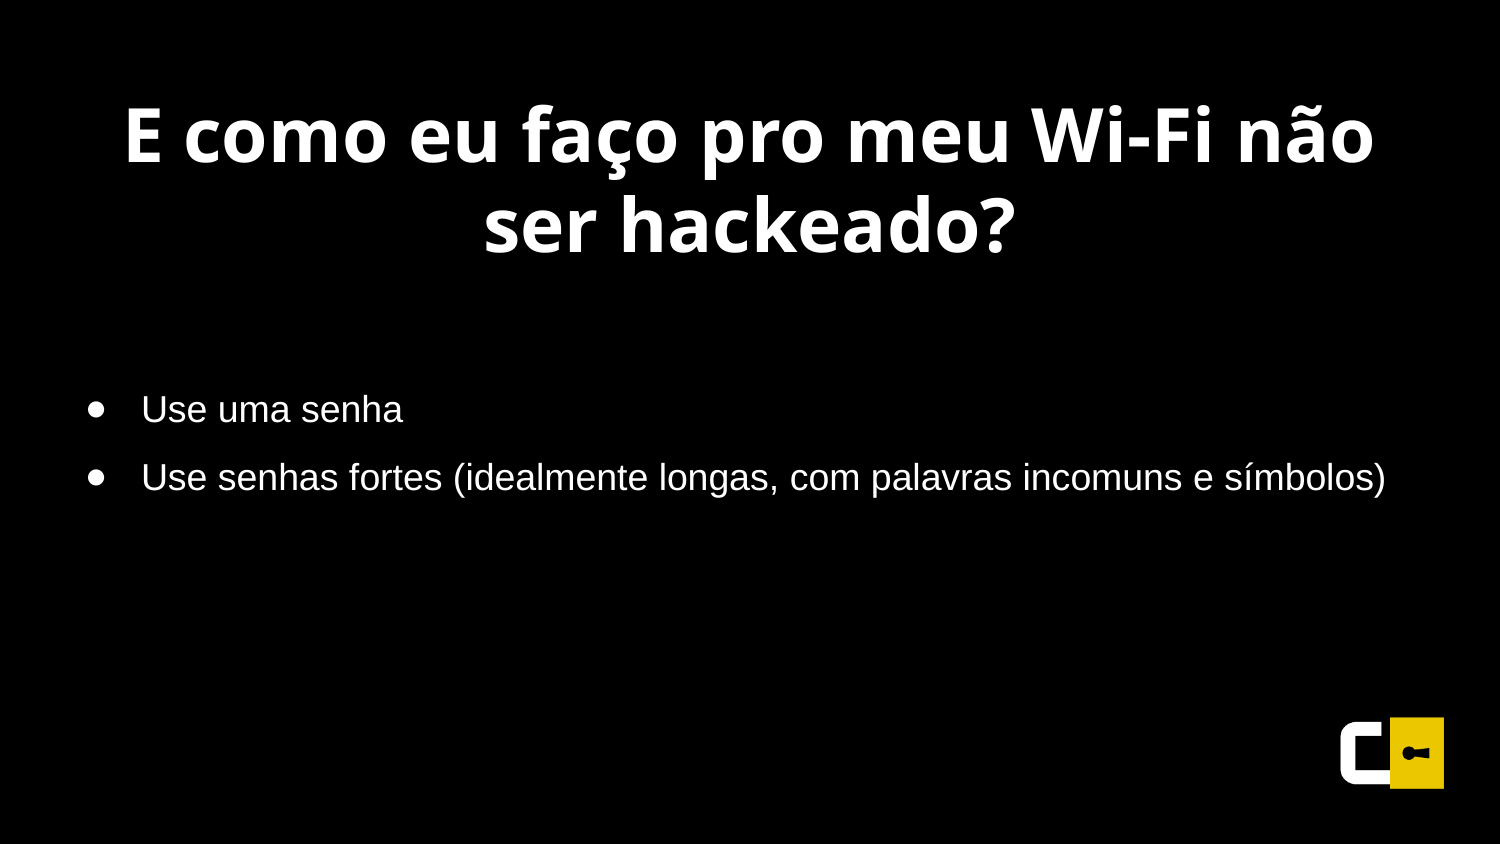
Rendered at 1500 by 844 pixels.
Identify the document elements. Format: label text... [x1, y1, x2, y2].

picture [1335, 695, 1450, 809]
list Use uma senha Use senhas fortes (idealmente longas, com palavras incomuns e símbolos) [51, 347, 1449, 844]
title E como eu faço pro meu Wi-Fi não ser hackeado? [99, 72, 1401, 167]
